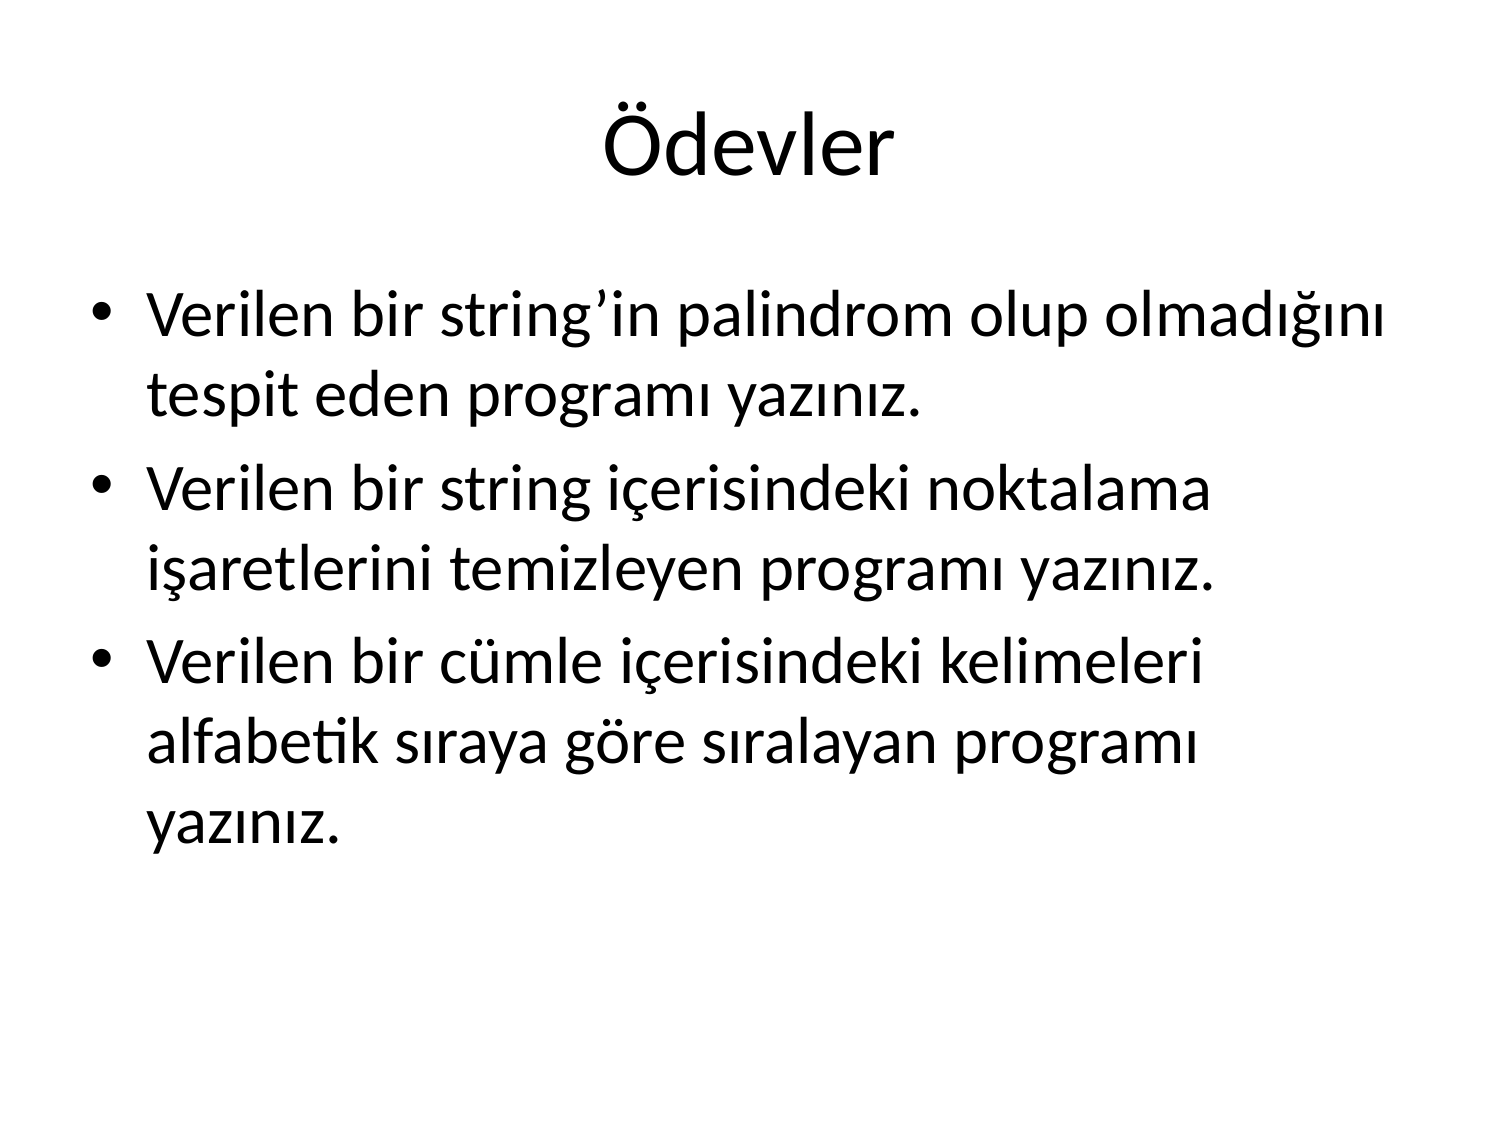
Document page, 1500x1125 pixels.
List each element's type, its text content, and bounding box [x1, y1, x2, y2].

title Ödevler [75, 45, 1425, 233]
list Verilen bir string’in palindrom olup olmadığını tespit eden programı yazınız. Verilen bir string içerisindeki noktalama işaretlerini temizleyen programı yazınız. Verilen bir cümle içerisindeki kelimeleri alfabetik sıraya göre sıralayan programı yazınız. [75, 262, 1425, 1005]
